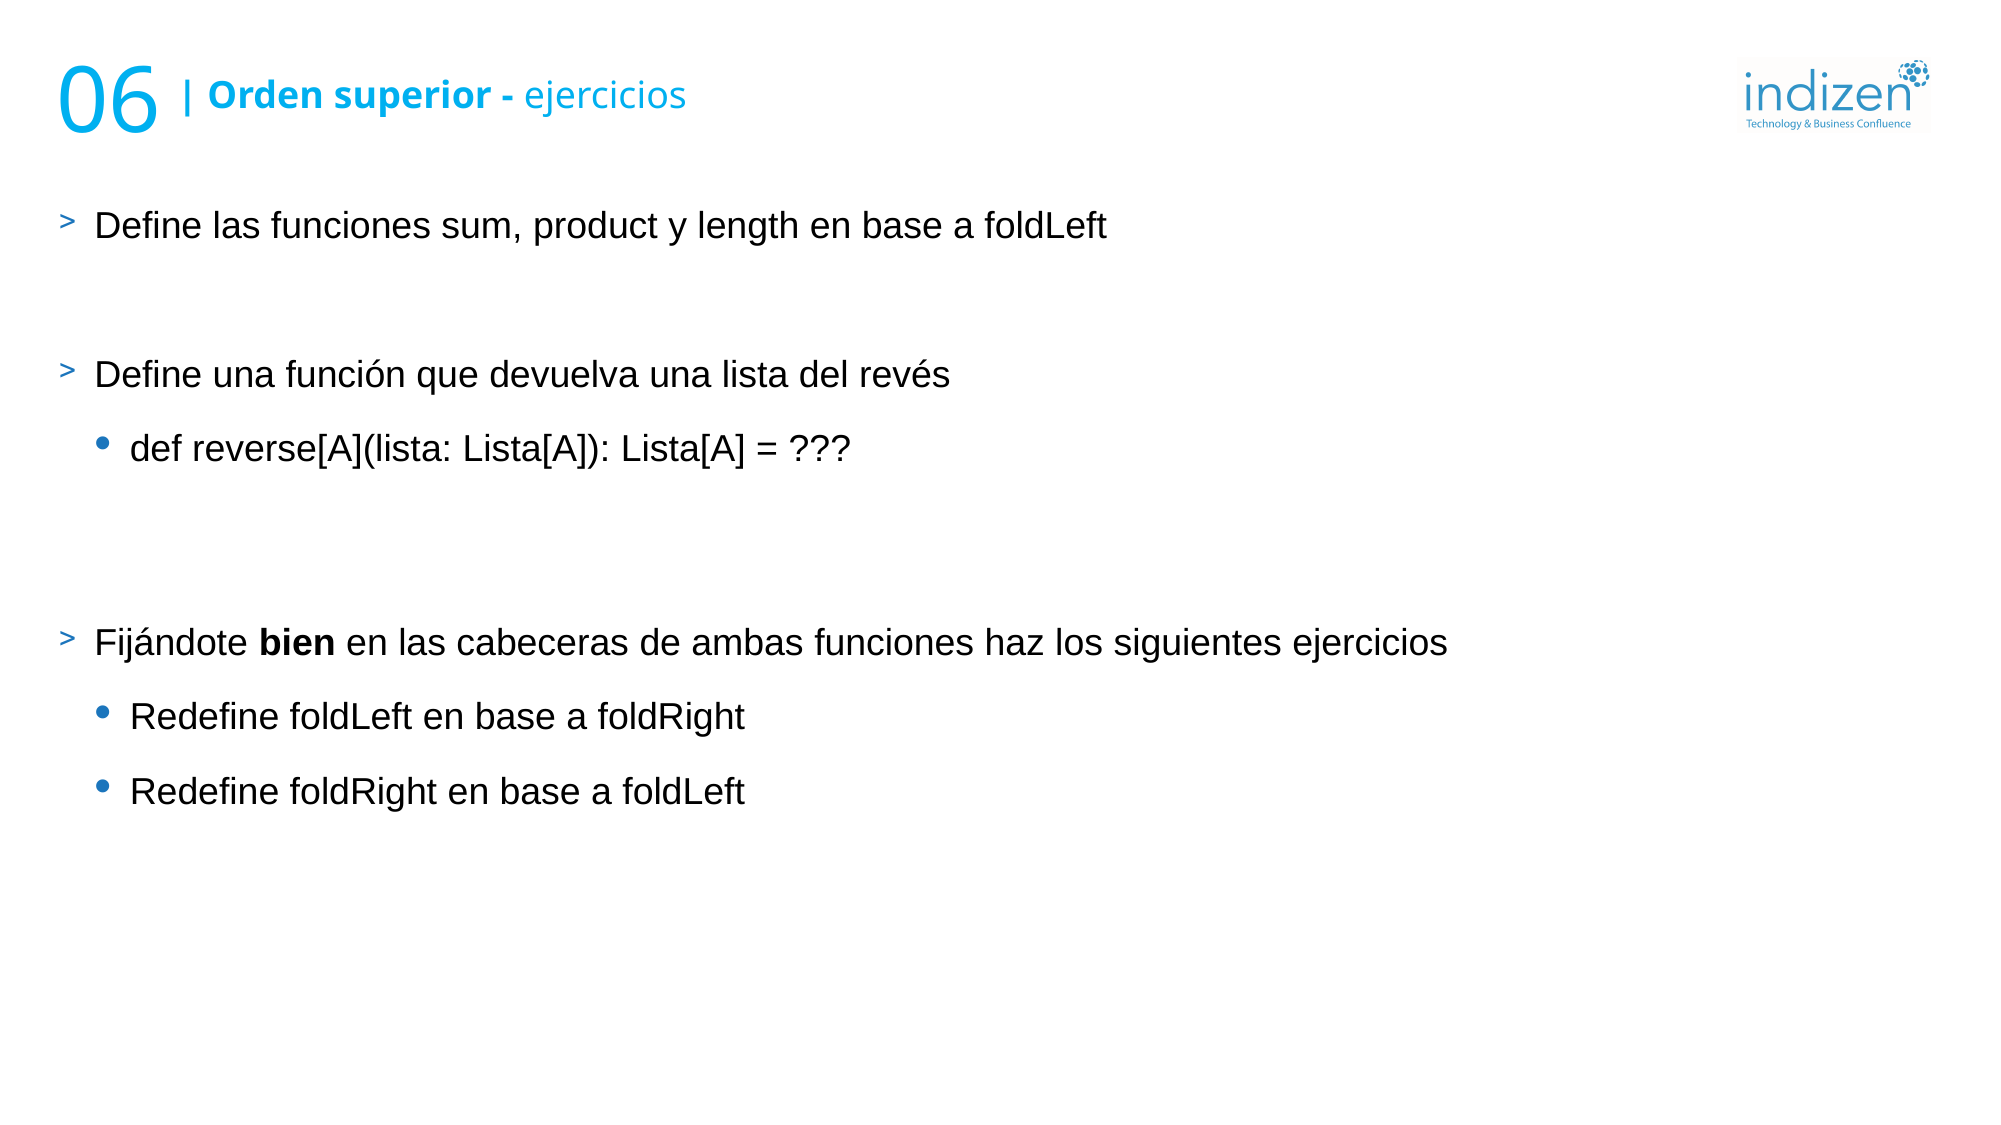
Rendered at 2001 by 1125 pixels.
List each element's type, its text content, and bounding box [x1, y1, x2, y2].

text_box Define las funciones sum, product y length en base a foldLeft Define una función que devuelva una lista del revés def reverse[A](lista: Lista[A]): Lista[A] = ??? Fijándote bien en las cabeceras de ambas funciones haz los siguientes ejercicios Redefine foldLeft en base a foldRight Redefine foldRight en base a foldLeft [58, 200, 1821, 814]
picture [1736, 56, 1931, 133]
text_box | Orden superior - ejercicios [157, 60, 1276, 126]
text_box 06 [41, 45, 1391, 127]
